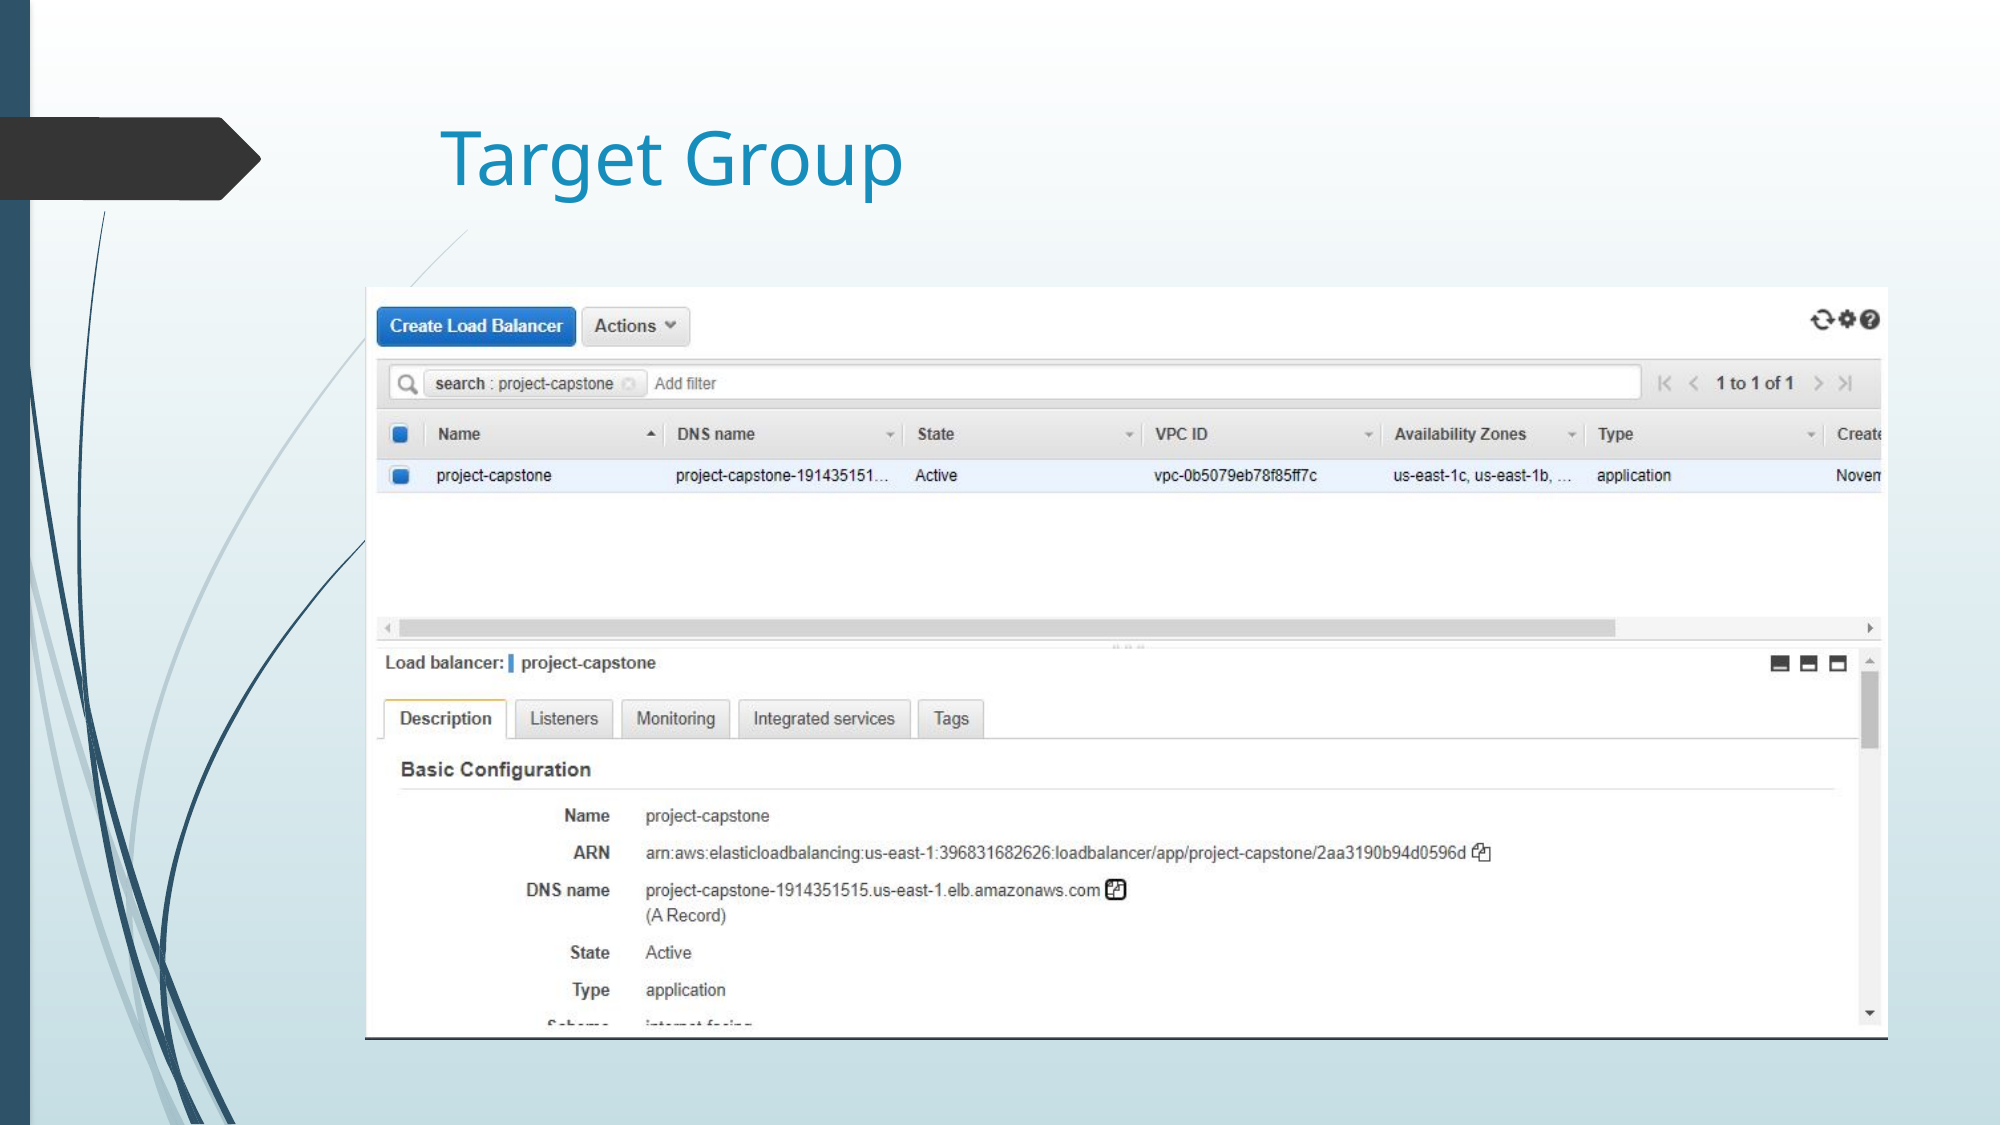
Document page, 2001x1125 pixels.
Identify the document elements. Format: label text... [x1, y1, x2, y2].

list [365, 287, 1888, 1040]
title Target Group [425, 102, 1888, 225]
